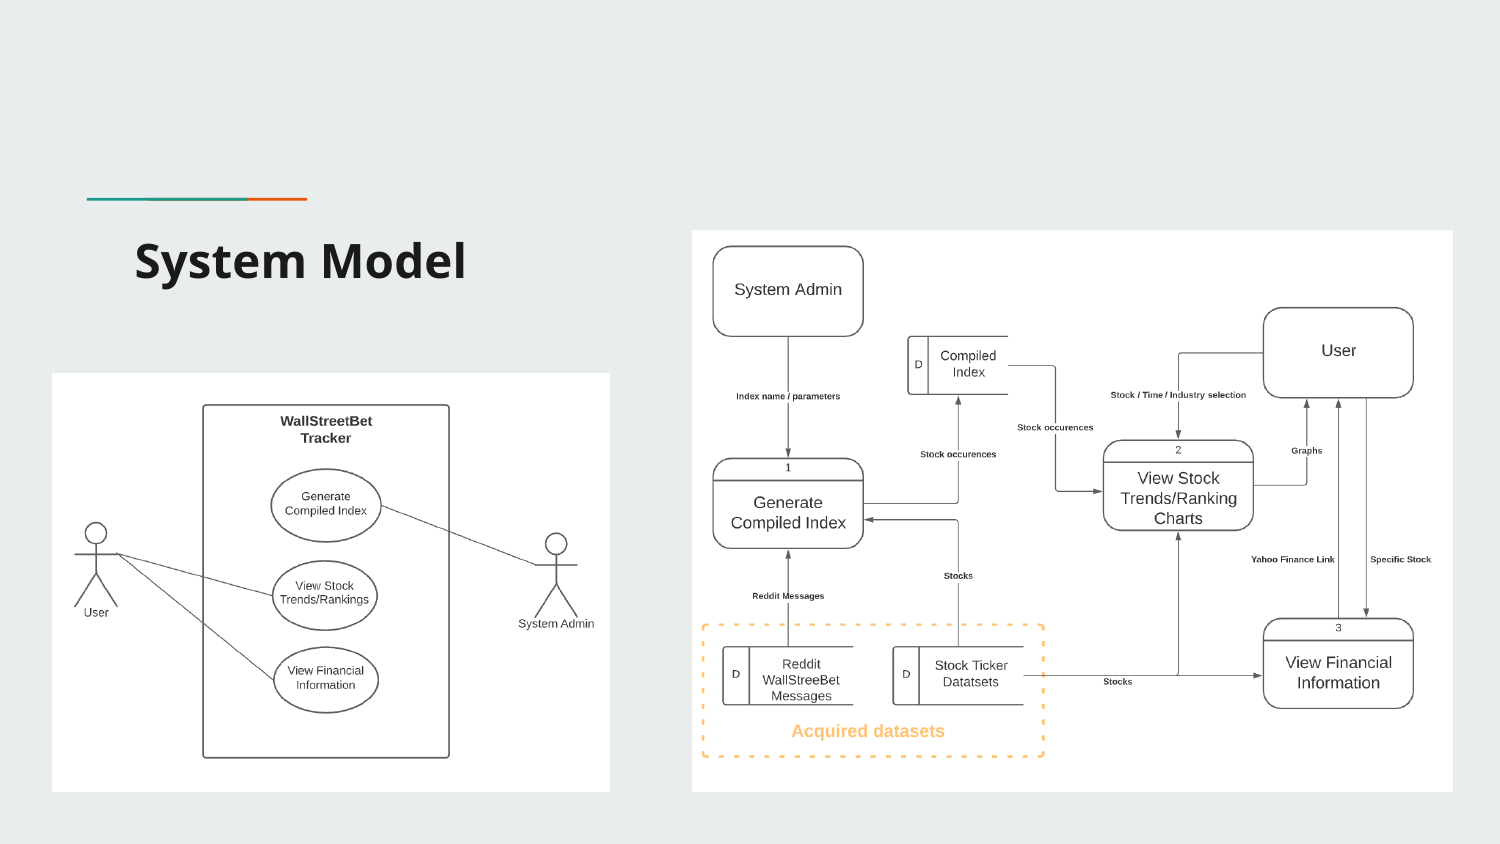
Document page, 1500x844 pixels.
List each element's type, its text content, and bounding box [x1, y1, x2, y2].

picture [692, 230, 1453, 793]
picture [52, 373, 611, 793]
title System Model [119, 216, 1381, 305]
